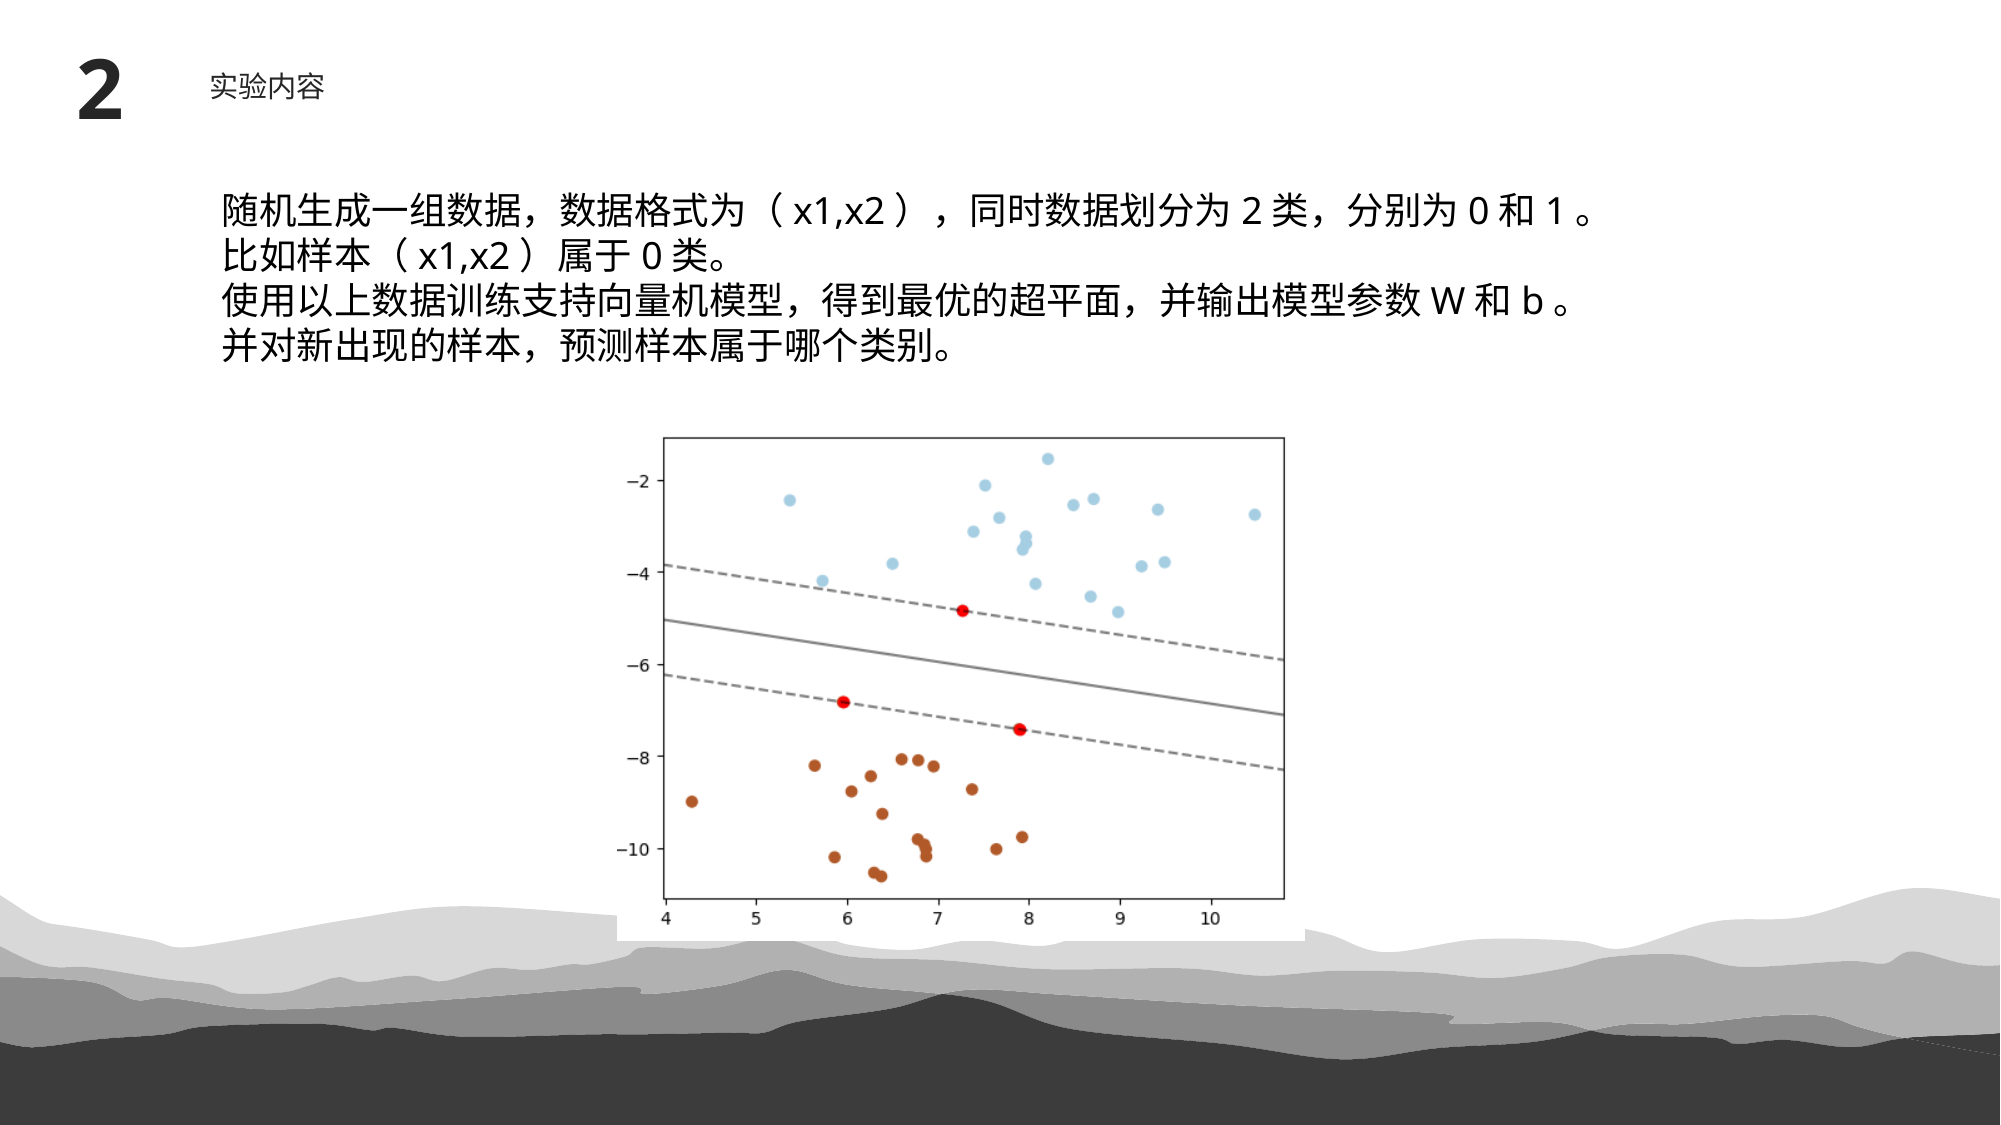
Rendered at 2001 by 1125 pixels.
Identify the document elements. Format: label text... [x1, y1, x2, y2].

text_box 随机生成一组数据，数据格式为（x1,x2），同时数据划分为2类，分别为0和1。比如样本（x1,x2）属于0类。 使用以上数据训练支持向量机模型，得到最优的超平面，并输出模型参数W和b。 并对新出现的样本，预测样本属于哪个类别。 [206, 179, 1659, 375]
list 实验内容 [194, 60, 501, 116]
list 2 [61, 39, 195, 137]
picture [617, 420, 1305, 941]
